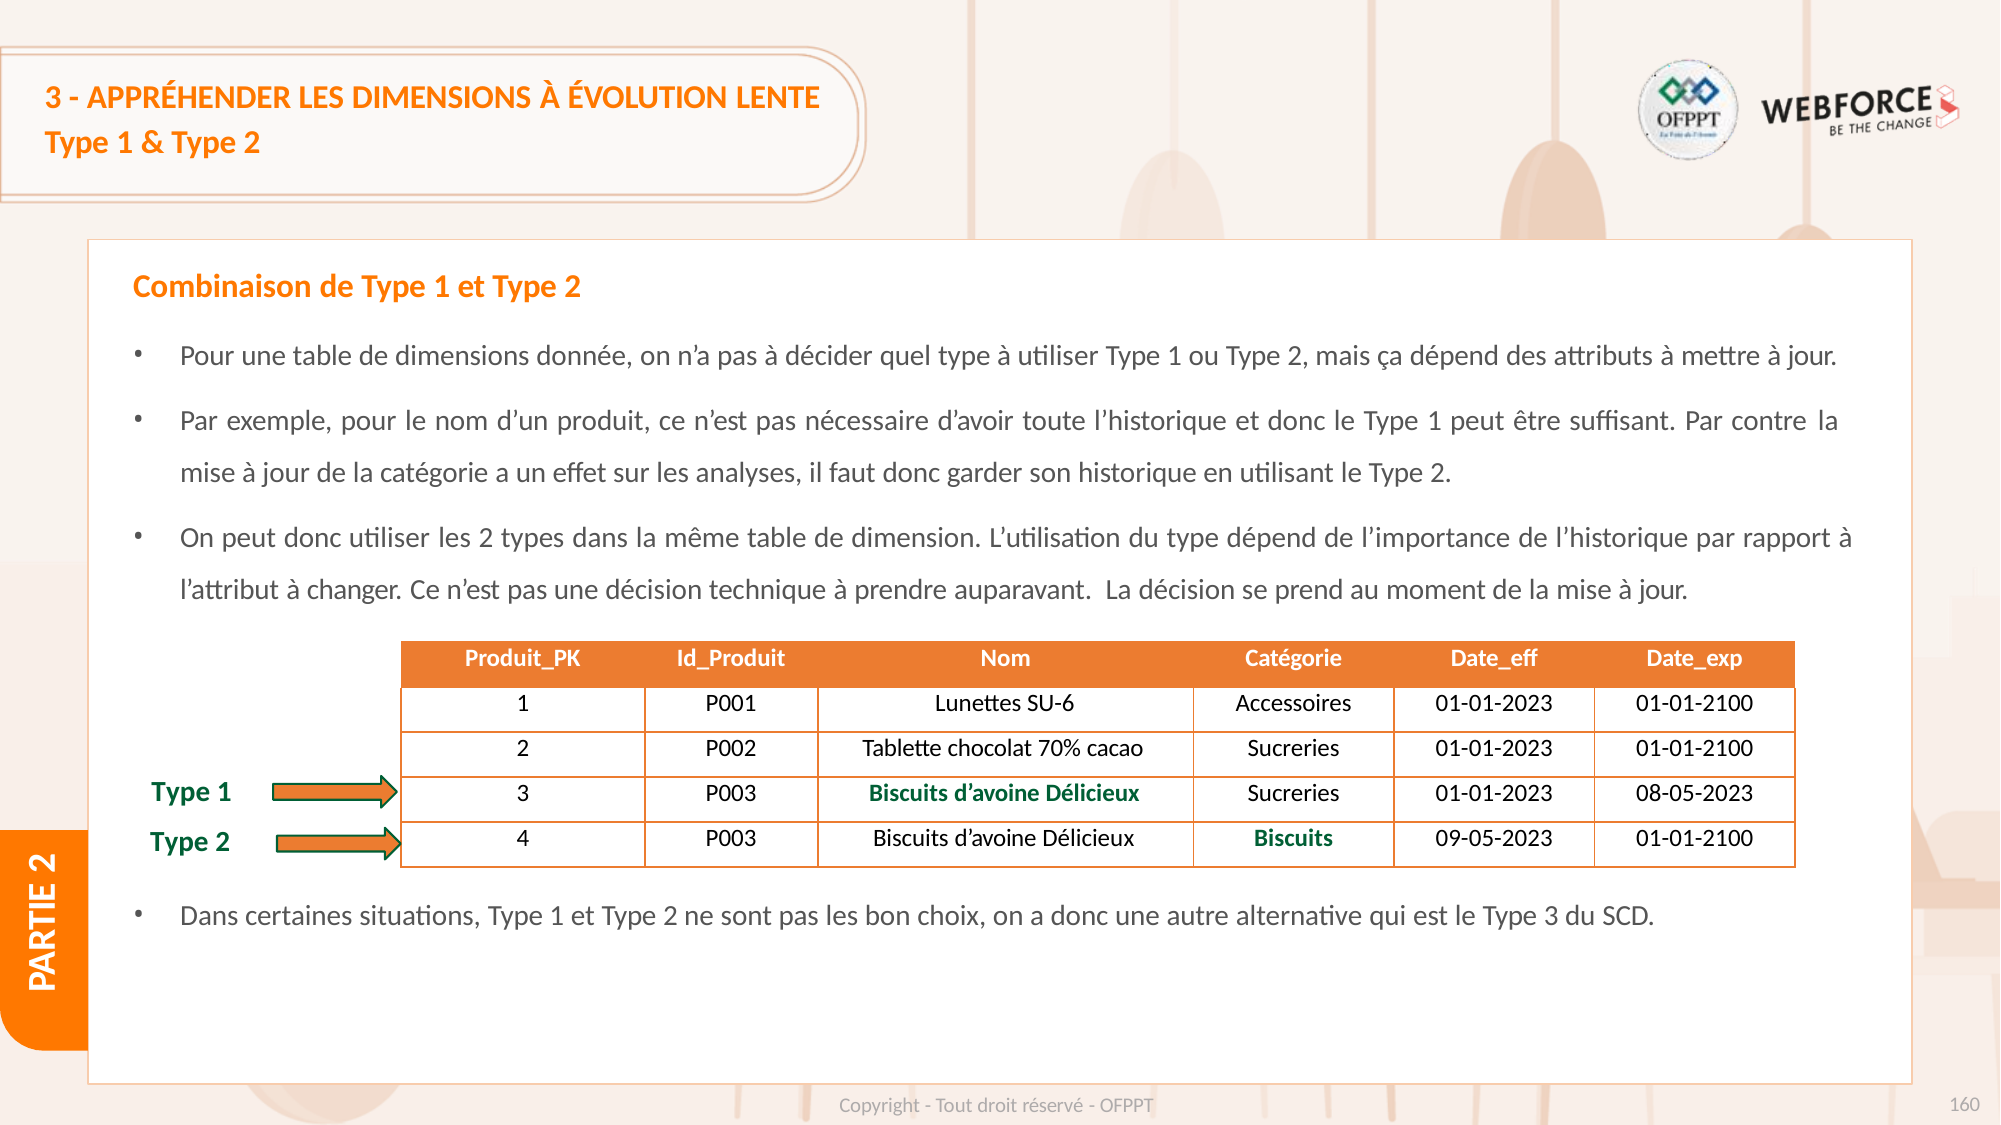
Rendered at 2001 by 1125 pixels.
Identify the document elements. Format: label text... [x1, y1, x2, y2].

picture [0, 0, 2000, 1125]
title 3 - APPRÉHENDER LES DIMENSIONS À ÉVOLUTION LENTE Type 1 & Type 2 [42, 68, 829, 235]
text_box Copyright - Tout droit réservé - OFPPT [837, 1096, 1163, 1117]
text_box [271, 774, 402, 861]
text_box 160 [1947, 1088, 1983, 1116]
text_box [0, 238, 1913, 1086]
